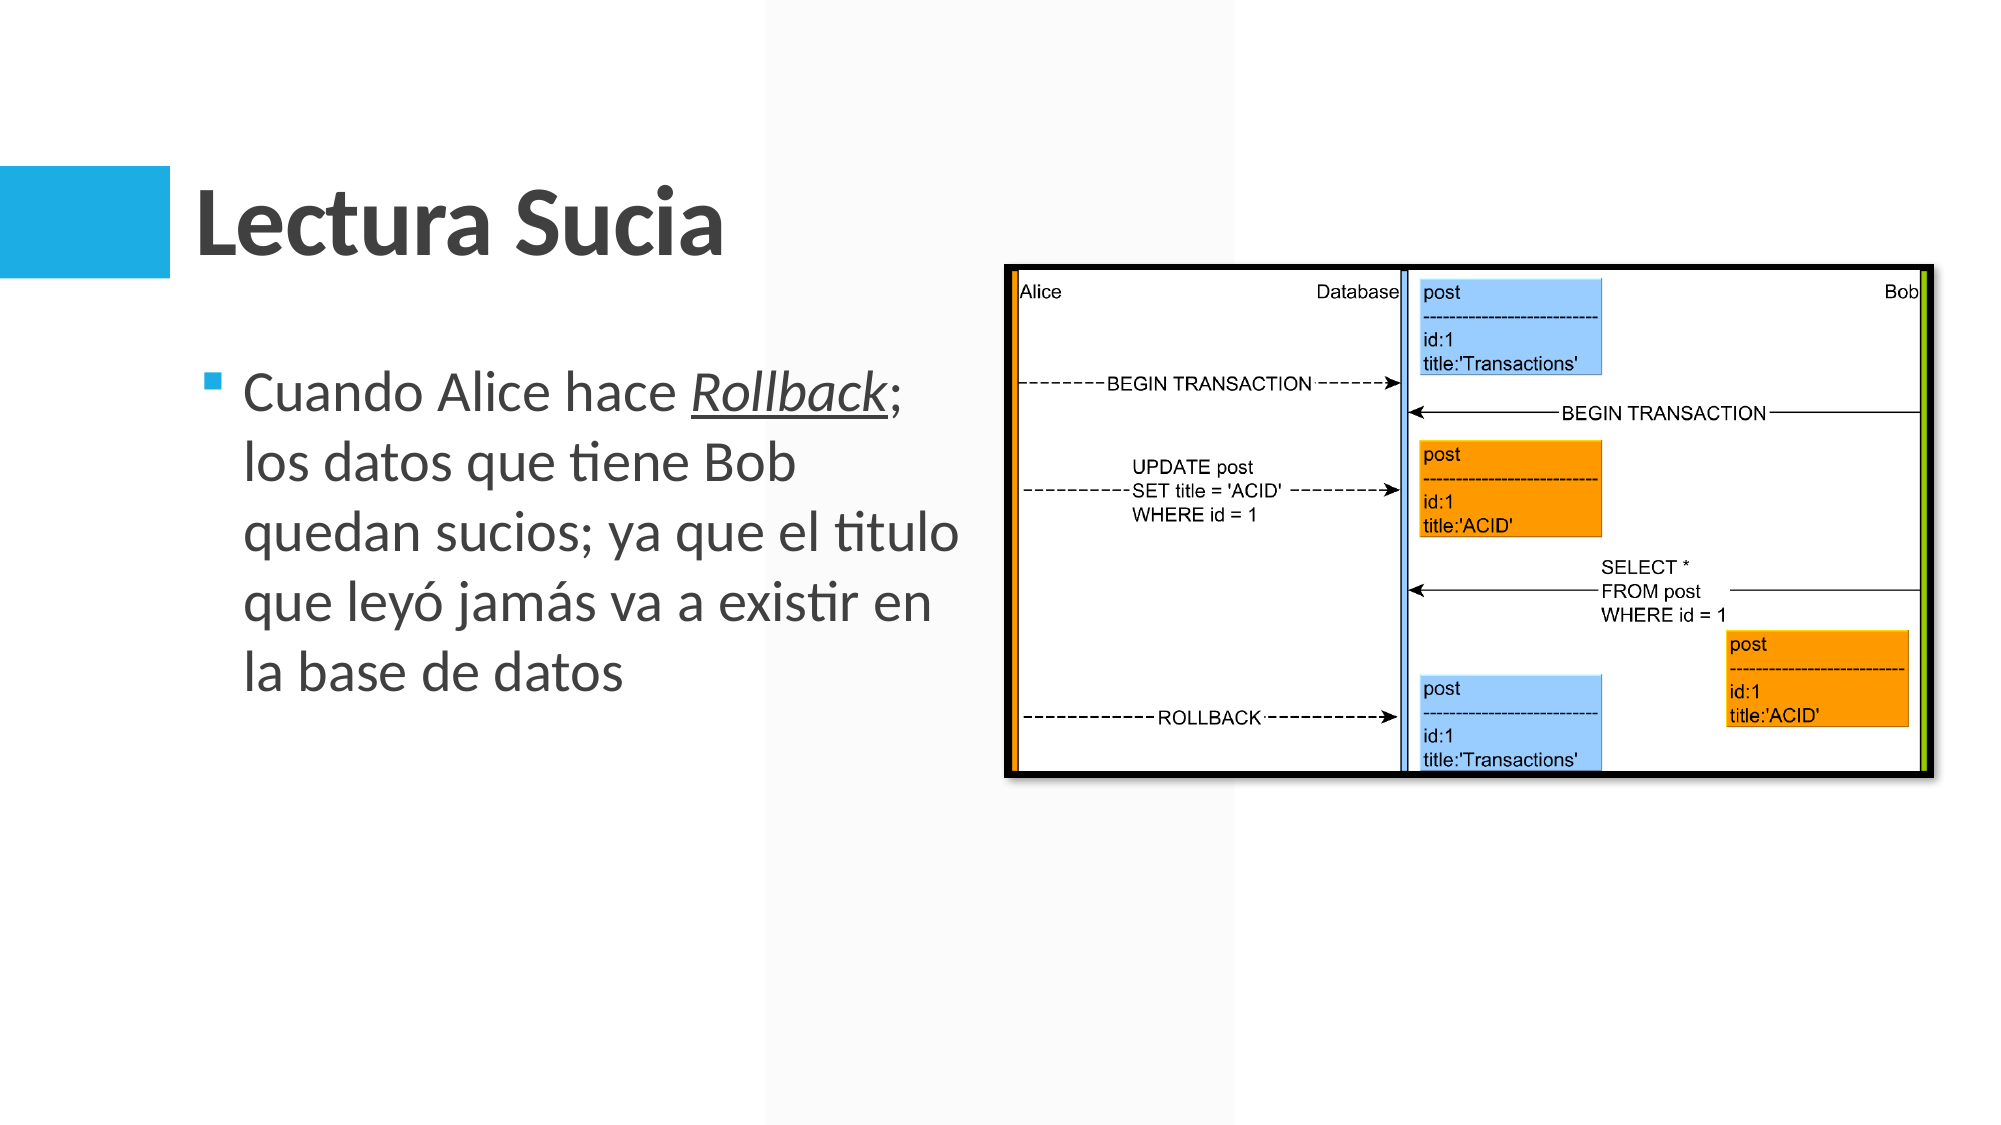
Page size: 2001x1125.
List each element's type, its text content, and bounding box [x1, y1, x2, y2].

picture [1009, 269, 1929, 772]
title Lectura Sucia [180, 47, 1830, 285]
list Cuando Alice hace Rollback; los datos que tiene Bob quedan sucios; ya que el titulo que leyó jamás va a existir en la base de datos [199, 345, 963, 963]
